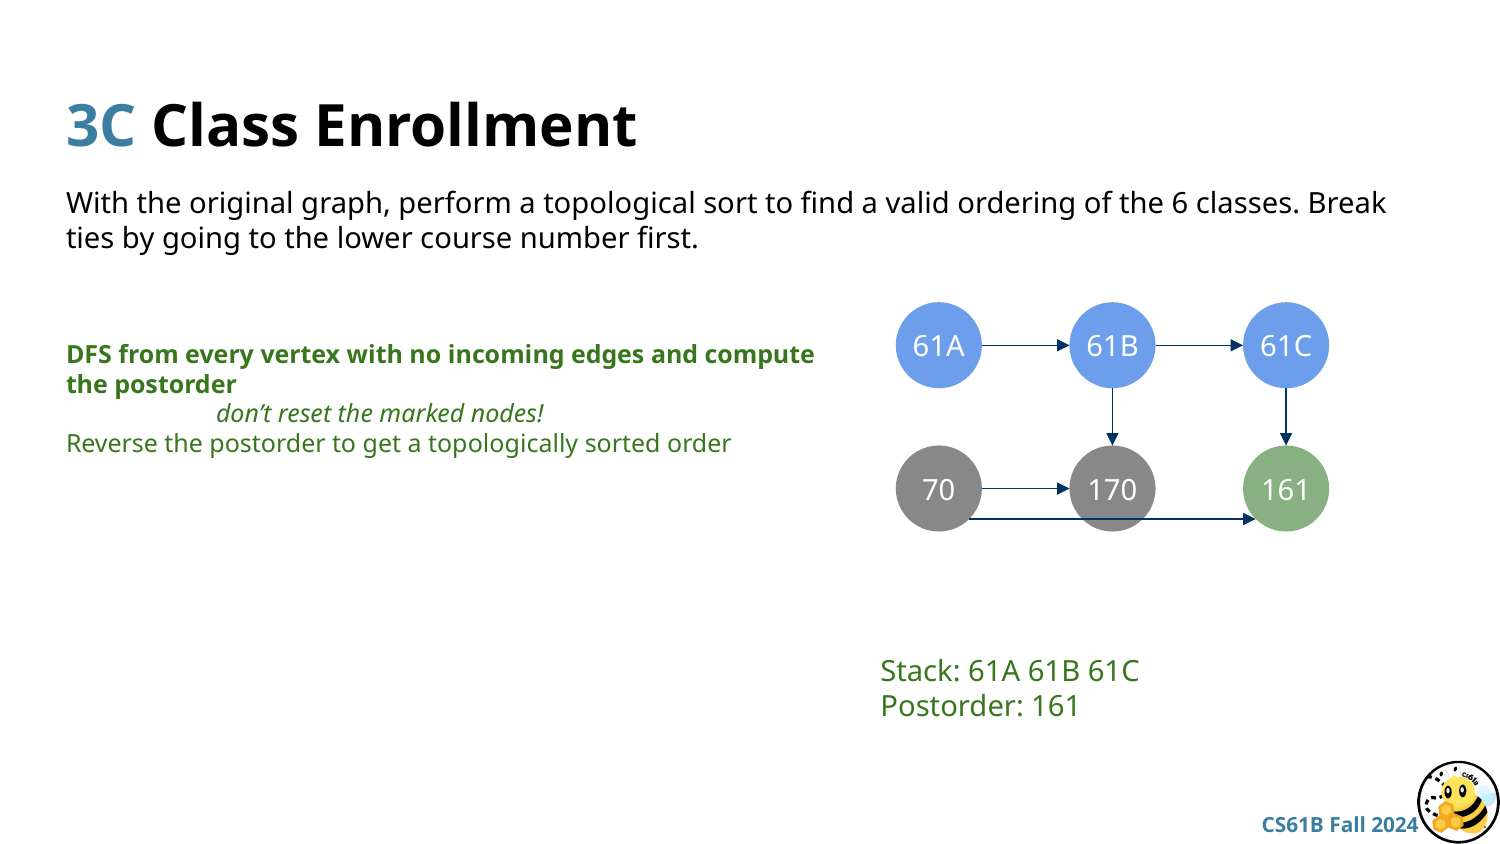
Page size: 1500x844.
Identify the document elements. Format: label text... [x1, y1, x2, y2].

title 3C Class Enrollment [51, 72, 1449, 167]
text_box 70 [895, 445, 982, 532]
text_box 61B [1069, 302, 1156, 388]
text_box Stack: 61A 61B 61C Postorder: 161 [865, 637, 1453, 738]
picture [1417, 760, 1500, 844]
text_box 170 [1116, 445, 1156, 518]
text_box With the original graph, perform a topological sort to find a valid ordering of the 6 classes. Break ties by going to the lower course number first. [51, 169, 1434, 270]
text_box 170 [1083, 520, 1108, 532]
text_box 61C [1243, 302, 1330, 389]
text_box 161 [1243, 445, 1330, 532]
text_box 170 [1116, 520, 1142, 532]
text_box 61A [895, 302, 982, 389]
text_box DFS from every vertex with no incoming edges and compute the postorder don’t reset the marked nodes! Reverse the postorder to get a topologically sorted order [51, 323, 872, 473]
text_box 170 [1069, 446, 1108, 518]
